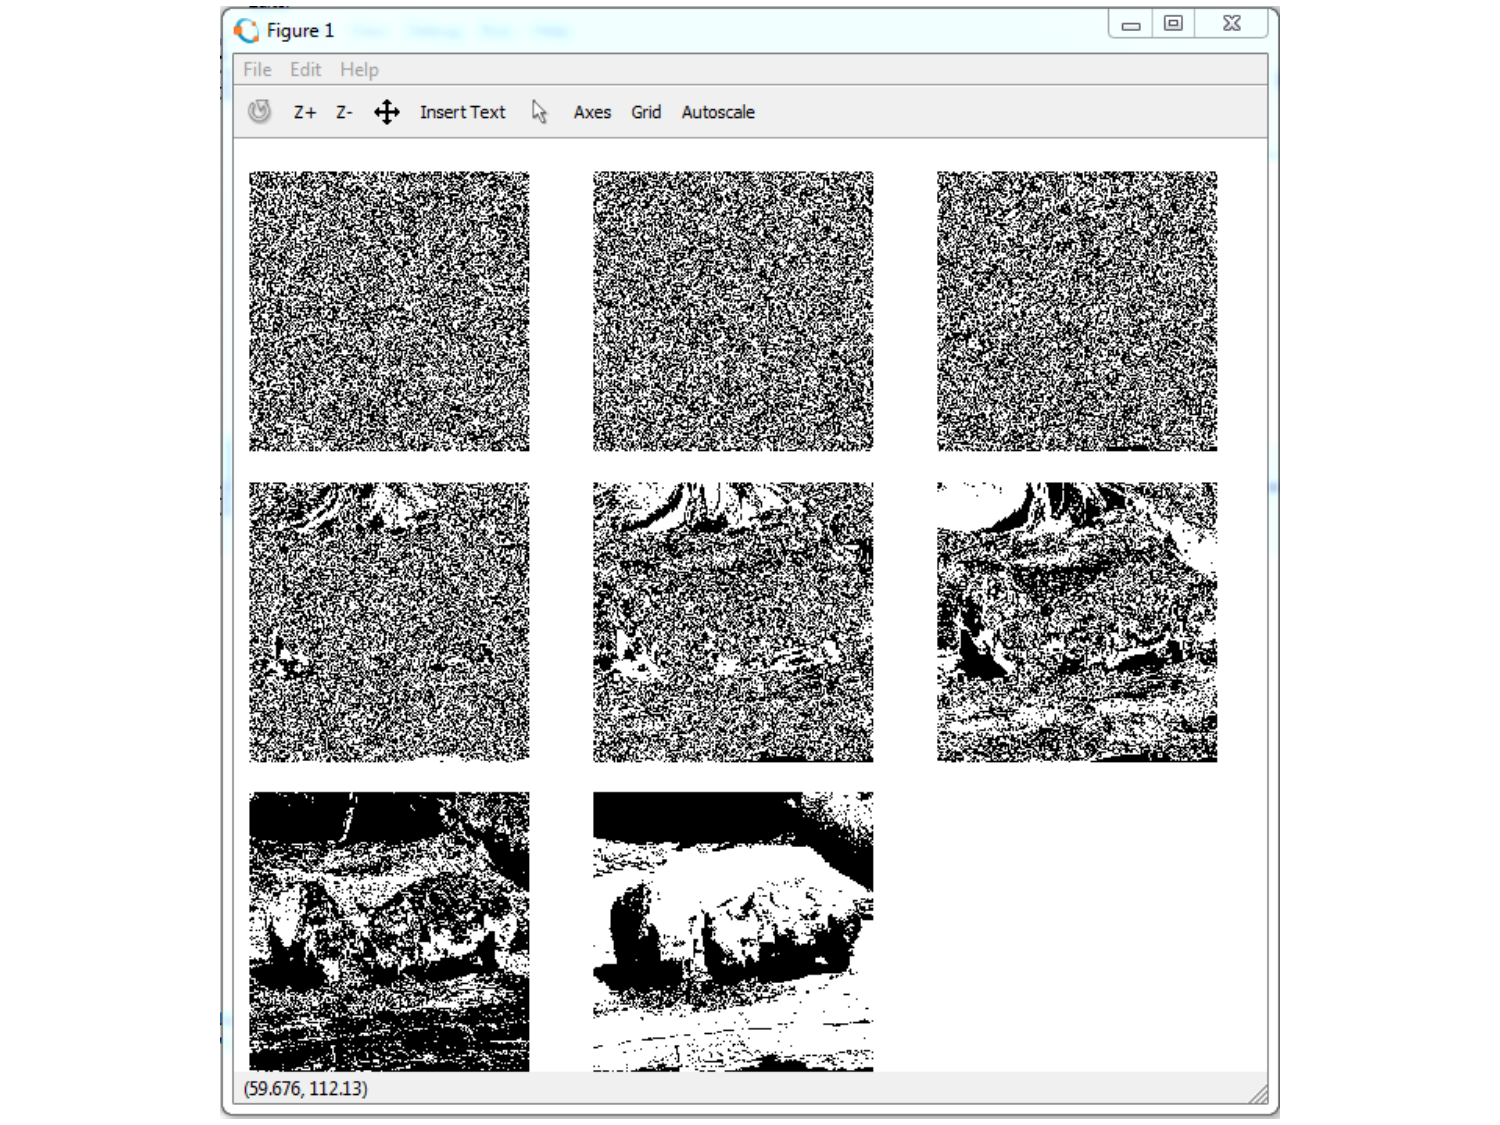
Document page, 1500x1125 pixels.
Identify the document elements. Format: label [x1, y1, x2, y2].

picture [220, 5, 1280, 1119]
